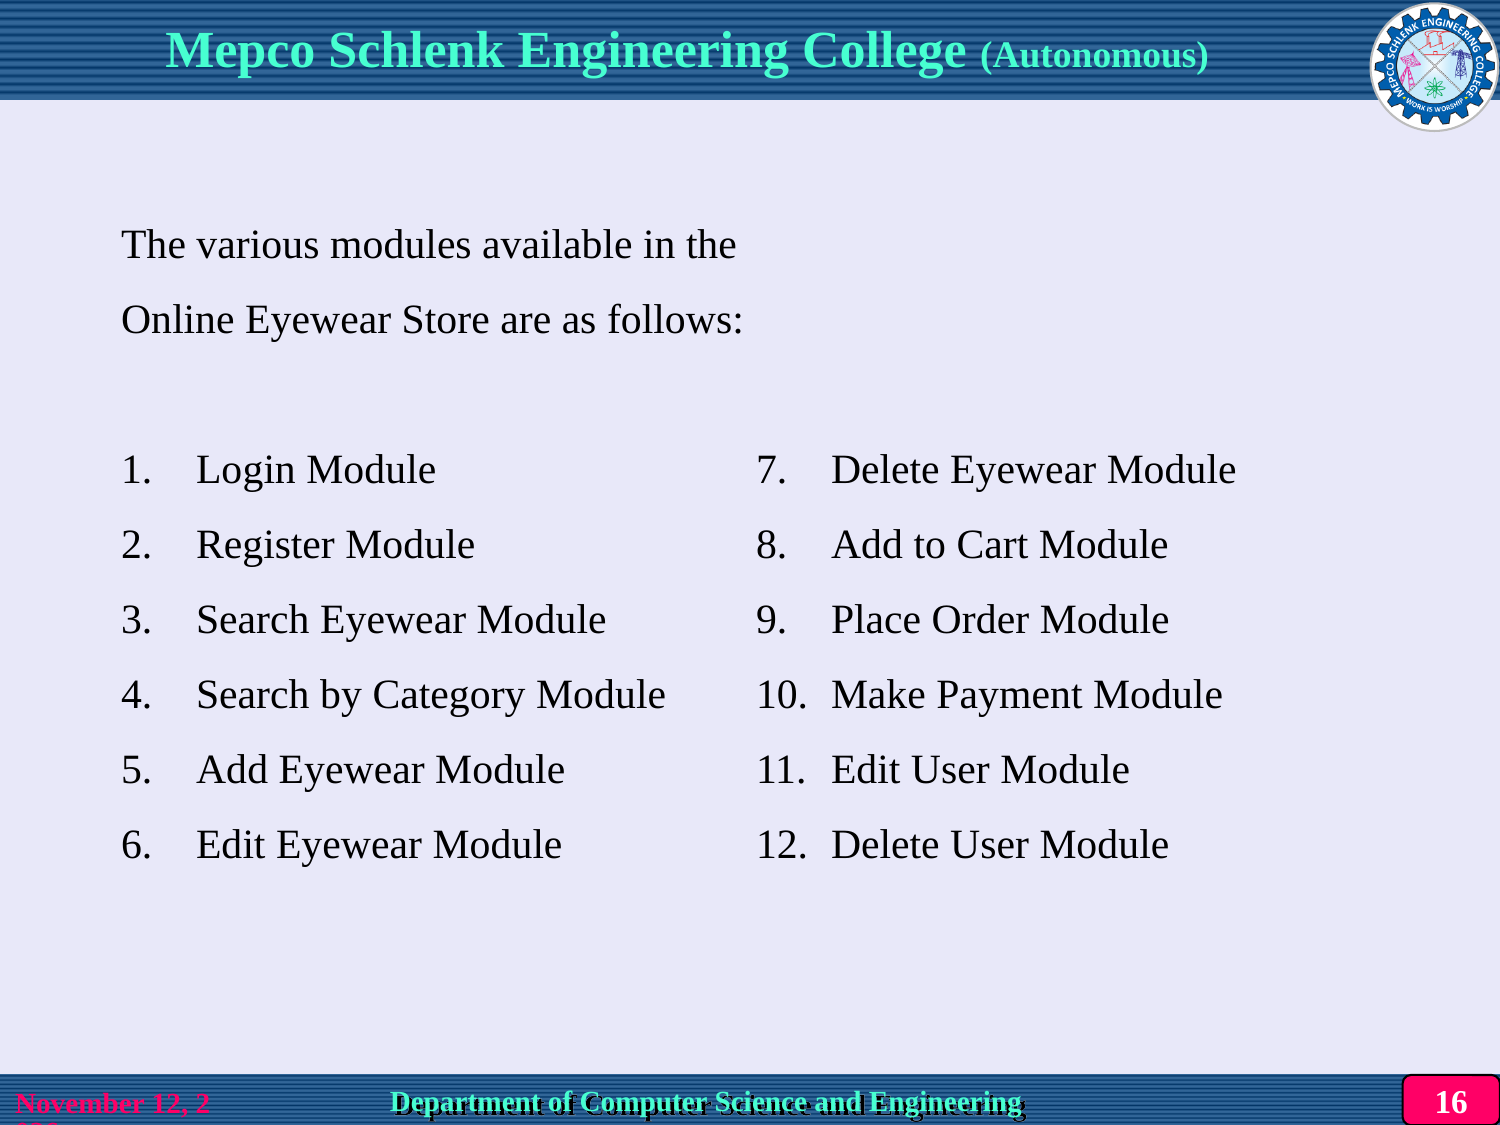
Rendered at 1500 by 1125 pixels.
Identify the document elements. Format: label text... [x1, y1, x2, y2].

picture [0, 0, 1500, 125]
text_box [1405, 125, 1464, 133]
text_box The various modules available in the Online Eyewear Store are as follows: Login Module Register Module Search Eyewear Module Search by Category Module Add Eyewear Module Edit Eyewear Module Delete Eyewear Module Add to Cart Module Place Order Module Make Payment Module Edit User Module Delete User Module [106, 184, 1406, 1074]
picture [0, 1074, 1500, 1125]
